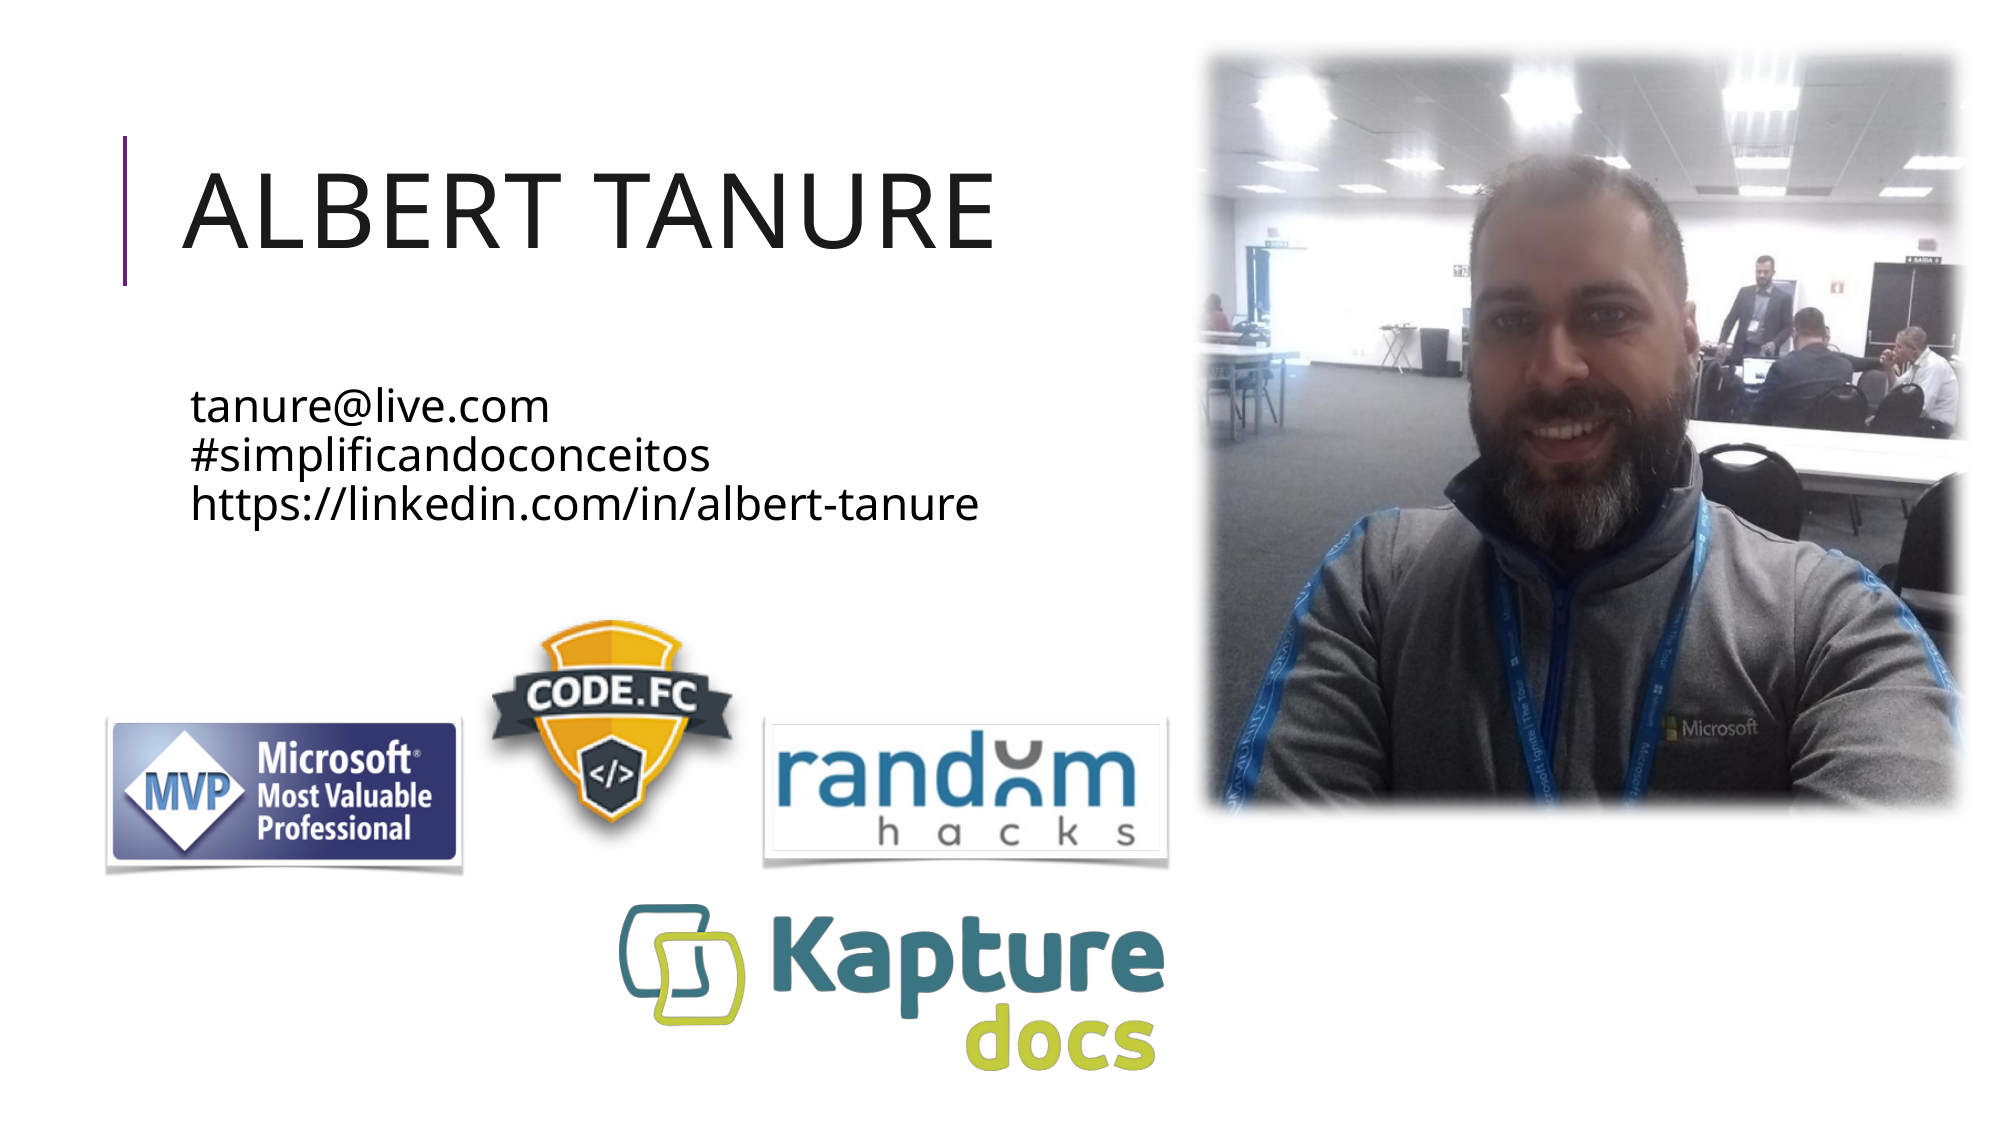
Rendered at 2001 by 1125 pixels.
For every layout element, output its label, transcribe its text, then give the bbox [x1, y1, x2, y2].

picture [619, 903, 1164, 1072]
title Albert tanure [168, 96, 1164, 342]
picture [492, 620, 733, 824]
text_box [760, 717, 1172, 872]
list tanure@live.com #simplificandoconceitos https://linkedin.com/in/albert-tanure [168, 375, 1164, 1035]
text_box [104, 717, 465, 878]
picture [1191, 39, 1973, 824]
